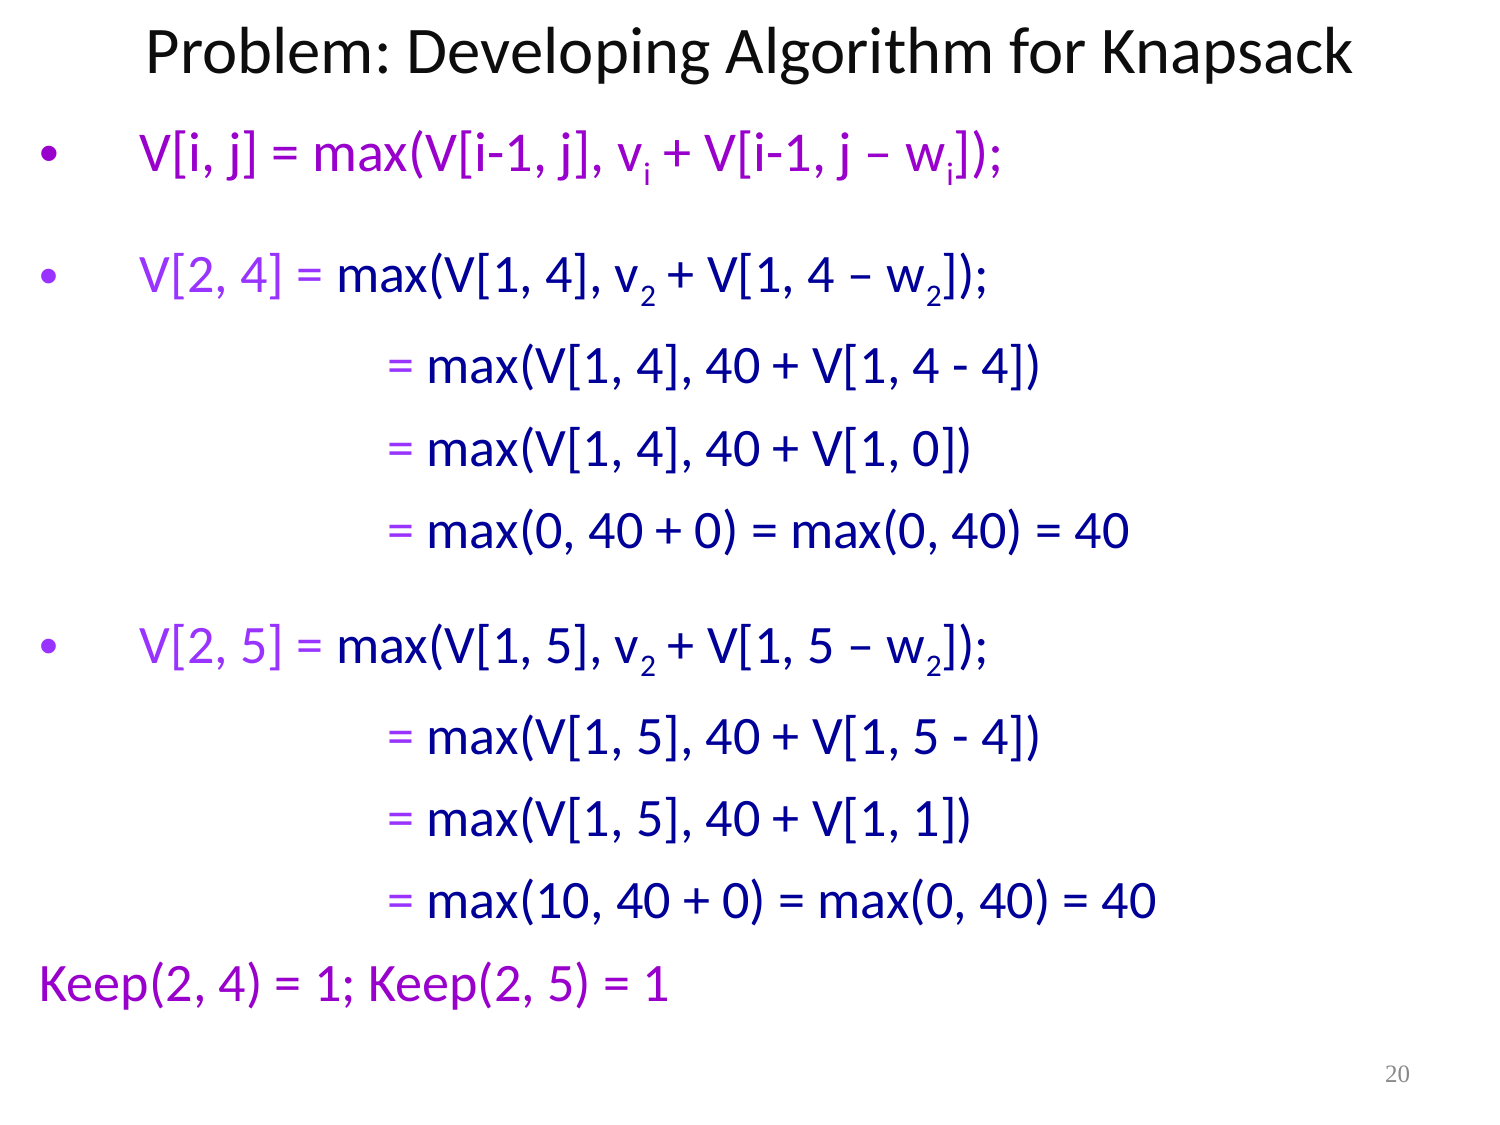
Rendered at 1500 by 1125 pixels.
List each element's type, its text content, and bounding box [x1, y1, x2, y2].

slide_number 20 [1074, 1063, 1425, 1103]
text_box Problem: Developing Algorithm for Knapsack [12, 0, 1488, 101]
text_box V[i, j] = max(V[i-1, j], vi + V[i-1, j – wi]); V[2, 4] = max(V[1, 4], v2 + V[1, 4 – w2]); = max(V[1, 4], 40 + V[1, 4 - 4]) = max(V[1, 4], 40 + V[1, 0]) = max(0, 40 + 0) = max(0, 40) = 40 V[2, 5] = max(V[1, 5], v2 + V[1, 5 – w2]); = max(V[1, 5], 40 + V[1, 5 - 4]) = max(V[1, 5], 40 + V[1, 1]) = max(10, 40 + 0) = max(0, 40) = 40 Keep(2, 4) = 1; Keep(2, 5) = 1 [24, 101, 1438, 1063]
